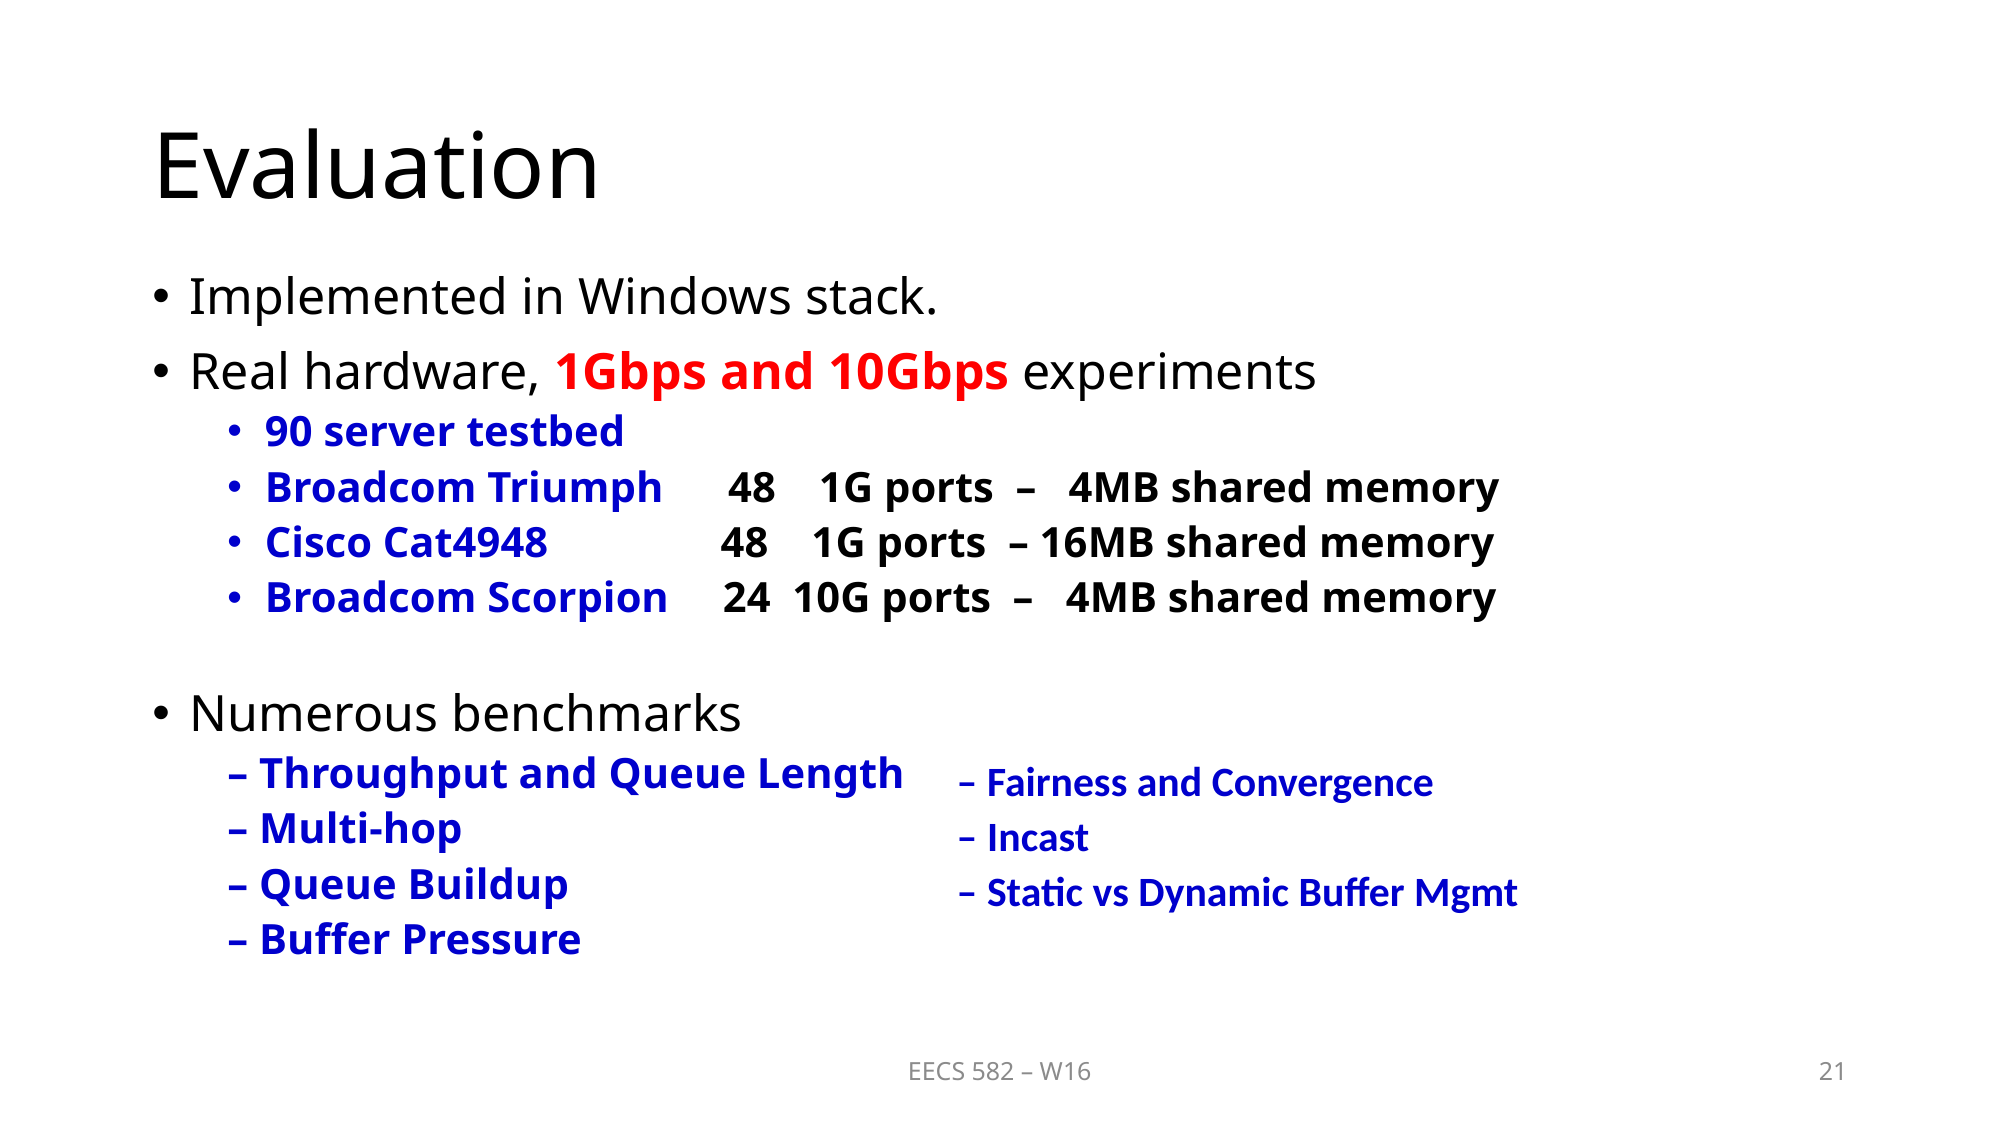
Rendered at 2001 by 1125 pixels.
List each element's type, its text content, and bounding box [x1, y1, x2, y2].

text_box – Fairness and Convergence – Incast – Static vs Dynamic Buffer Mgmt [941, 741, 1675, 923]
title Evaluation [137, 59, 1863, 278]
list Implemented in Windows stack. Real hardware, 1Gbps and 10Gbps experiments 90 server testbed Broadcom Triumph 48 1G ports – 4MB shared memory Cisco Cat4948 48 1G ports – 16MB shared memory Broadcom Scorpion 24 10G ports – 4MB shared memory Numerous benchmarks – Throughput and Queue Length – Multi-hop – Queue Buildup – Buffer Pressure [137, 192, 1675, 1043]
slide_number 21 [1412, 1042, 1863, 1103]
footer EECS 582 – W16 [662, 1043, 1338, 1103]
